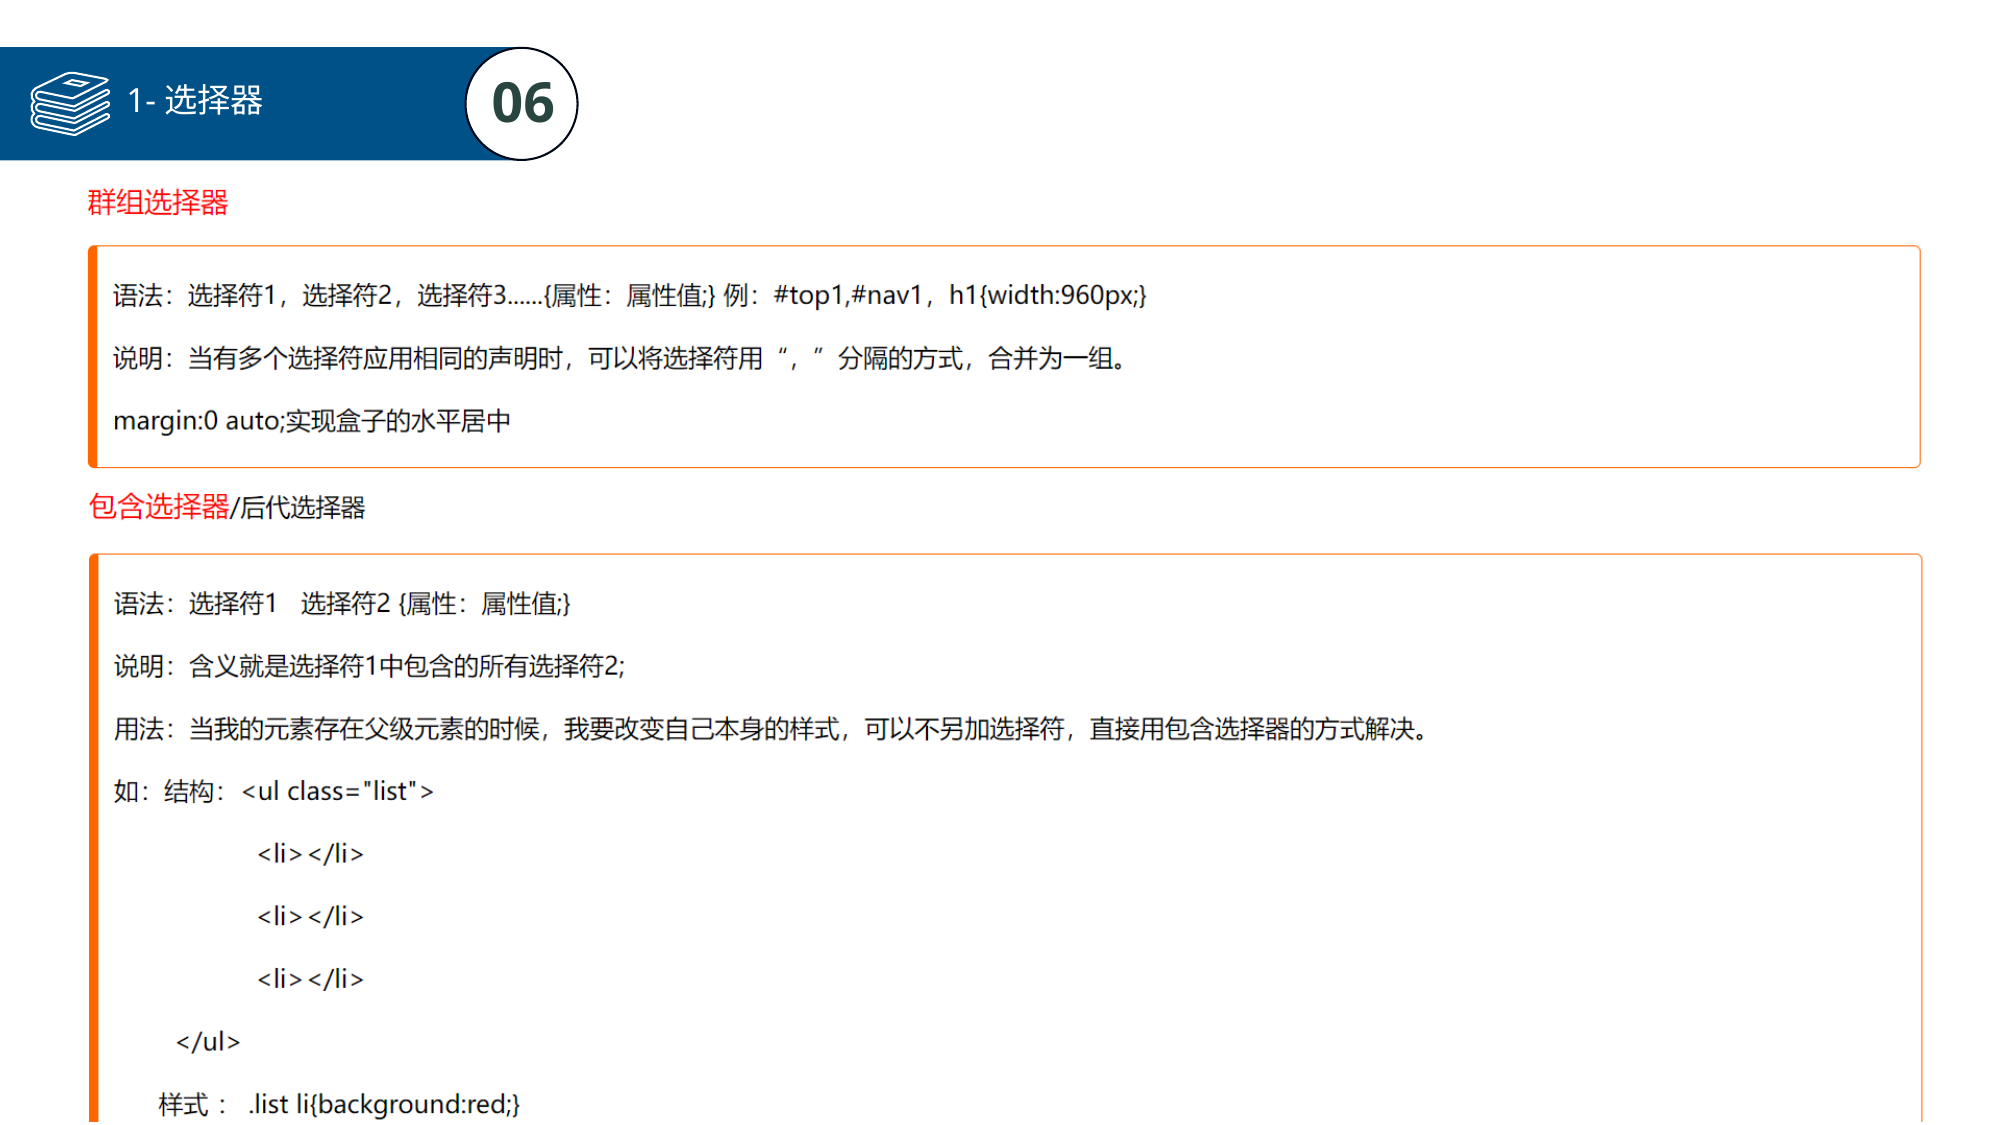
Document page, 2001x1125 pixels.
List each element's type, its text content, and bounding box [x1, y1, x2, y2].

picture [39, 169, 1961, 1122]
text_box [0, 47, 579, 161]
text_box 1-选择器 [111, 161, 492, 169]
